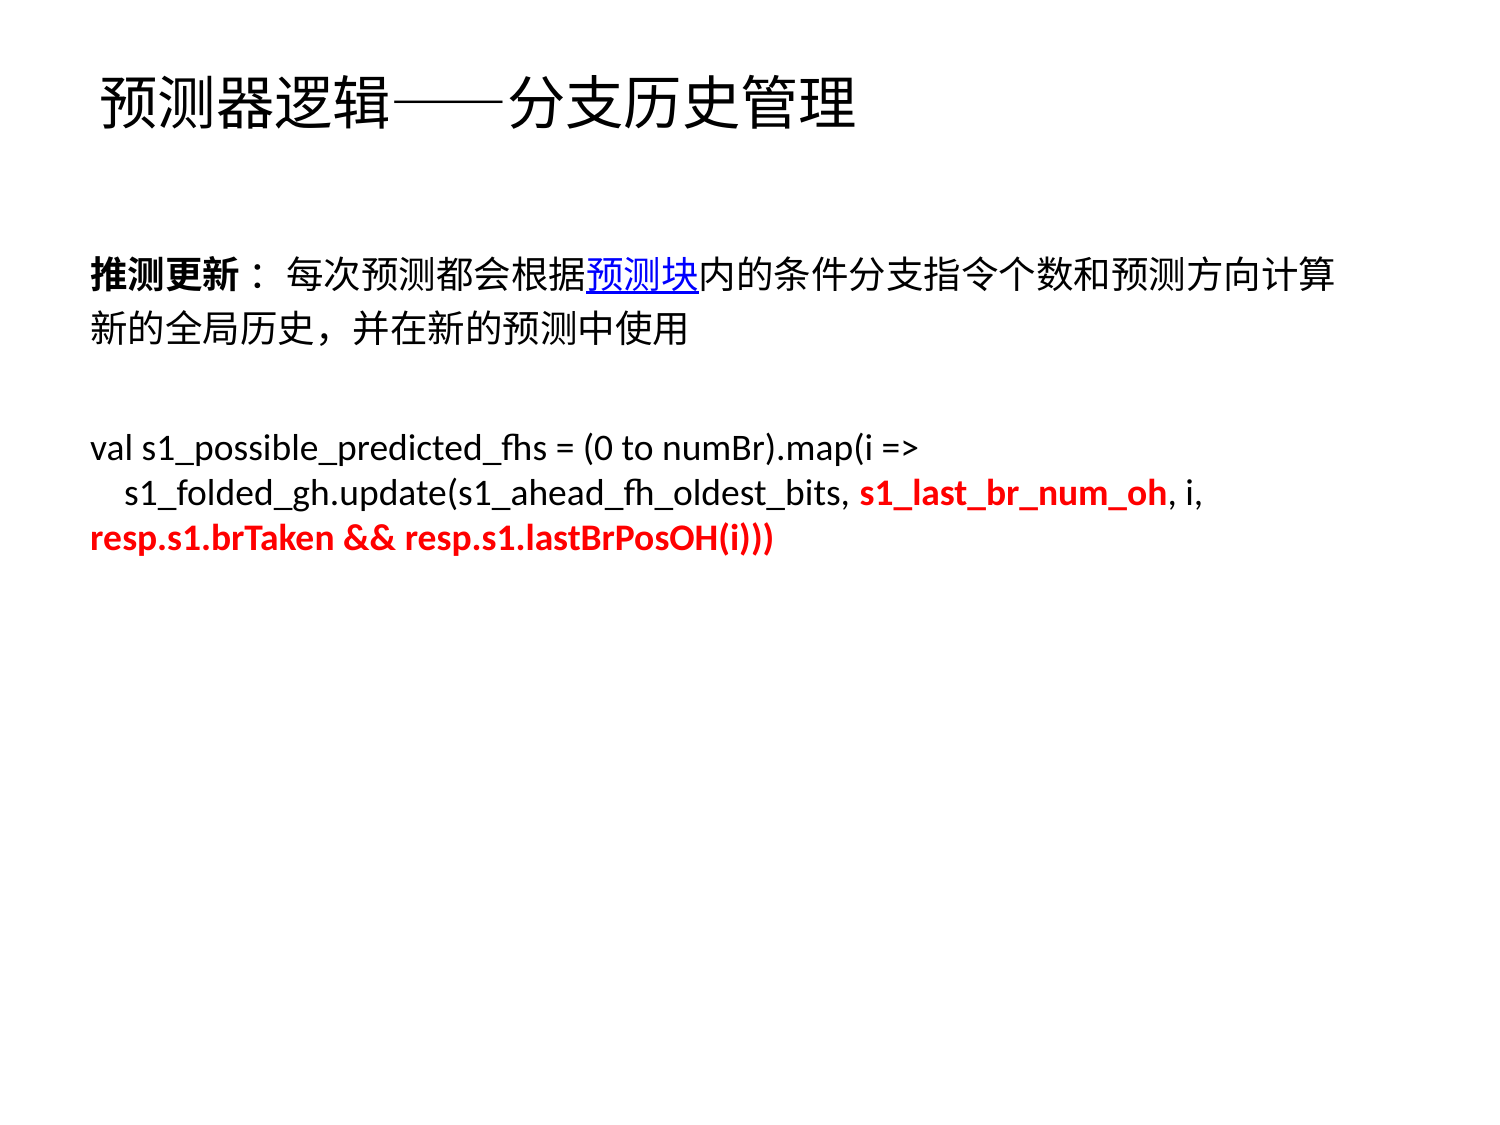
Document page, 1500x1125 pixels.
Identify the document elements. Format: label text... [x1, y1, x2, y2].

text_box 推测更新 ：每次预测都会根据预测块内的条件分支指令个数和预测方向计算新的全局历史，并在新的预测中使用 [75, 243, 1375, 358]
text_box 预测器逻辑——分支历史管理 [84, 58, 872, 144]
text_box val s1_possible_predicted_fhs = (0 to numBr).map(i => s1_folded_gh.update(s1_ahead_fh_oldest_bits, s1_last_br_num_oh, i, resp.s1.brTaken && resp.s1.lastBrPosOH(i))) [75, 415, 1396, 566]
